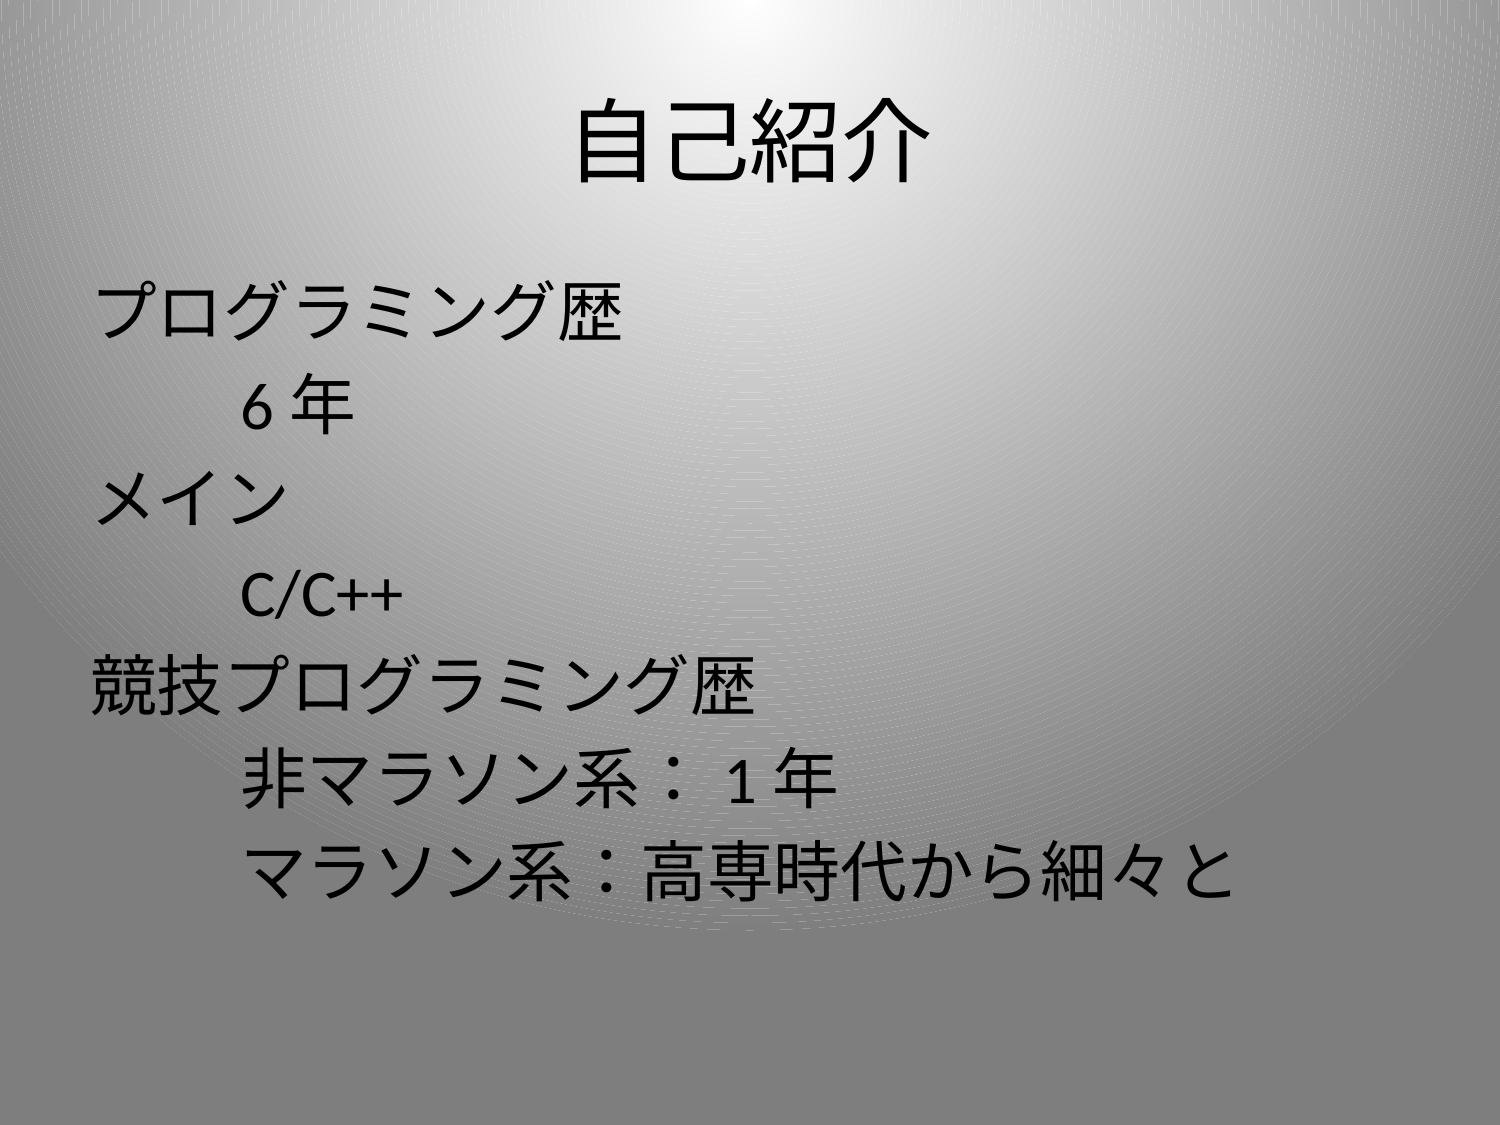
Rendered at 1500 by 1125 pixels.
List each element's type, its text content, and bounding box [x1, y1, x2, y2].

list プログラミング歴 6年 メイン C/C++ 競技プログラミング歴 非マラソン系：1年 マラソン系：高専時代から細々と [75, 262, 1425, 1005]
title 自己紹介 [75, 45, 1425, 233]
